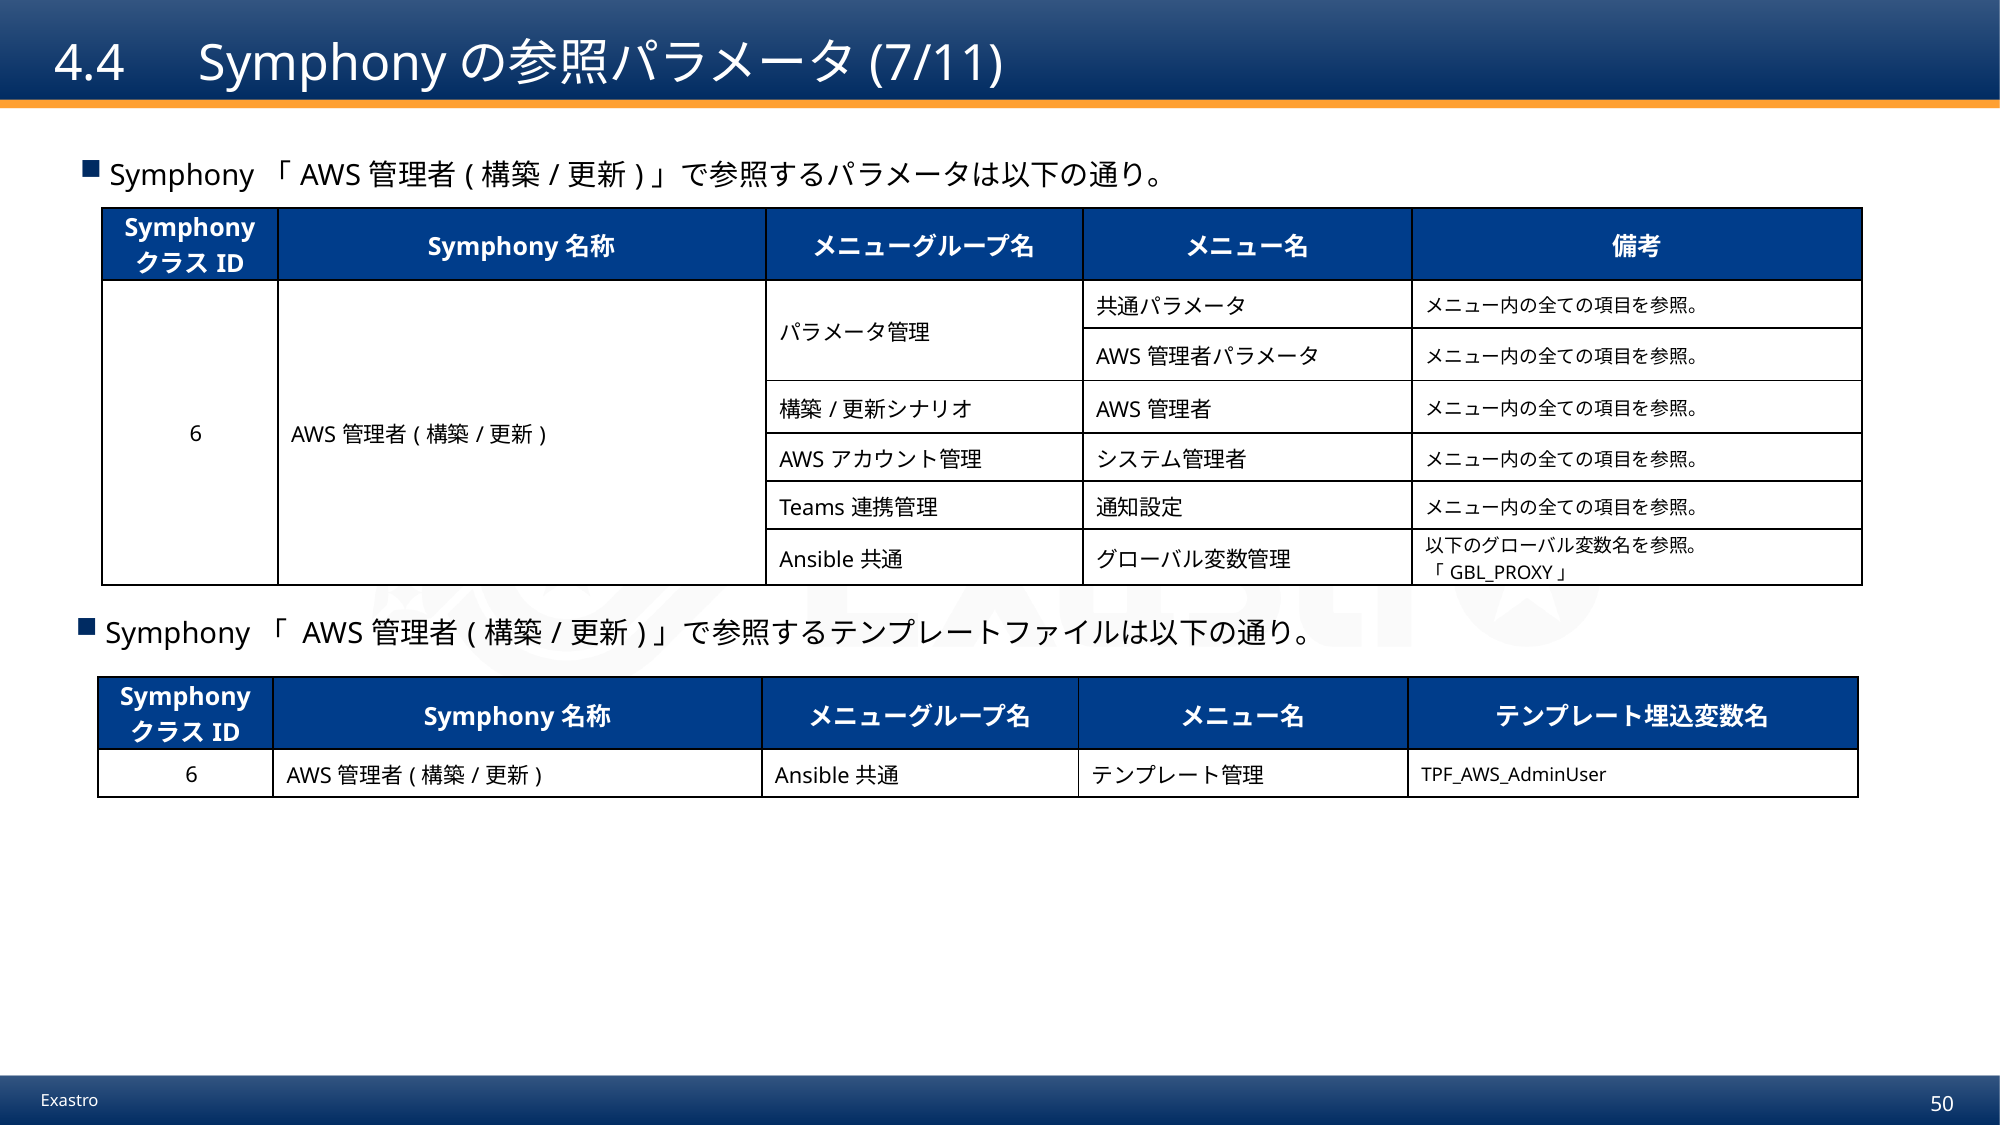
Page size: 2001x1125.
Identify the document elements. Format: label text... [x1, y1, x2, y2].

table_cell Ansible共通 [767, 530, 1082, 584]
table_header Symphony クラスID [99, 678, 272, 748]
table_cell AWS管理者(構築/更新) [274, 750, 761, 796]
table_cell メニュー内の全ての項目を参照。 [1413, 381, 1861, 432]
table_header メニュー名 [1084, 209, 1411, 279]
table_cell メニュー内の全ての項目を参照。 [1413, 482, 1861, 528]
table_cell TPF_AWS_AdminUser [1409, 750, 1857, 796]
table_cell 以下のグローバル変数名を参照。 「GBL_PROXY」 [1413, 530, 1861, 584]
title 4.4 Symphonyの参照パラメータ(7/11) [39, 18, 1961, 96]
table_header Symphony名称 [279, 209, 765, 279]
table_header 備考 [1413, 209, 1861, 279]
table_cell テンプレート管理 [1079, 750, 1407, 796]
table_cell グローバル変数管理 [1084, 530, 1411, 584]
table_header Symphony名称 [274, 678, 761, 748]
table_cell 6 [99, 750, 272, 796]
table_cell メニュー内の全ての項目を参照。 [1413, 434, 1861, 480]
table_cell メニュー内の全ての項目を参照。 [1413, 329, 1861, 380]
table_cell 6 [103, 281, 277, 584]
table_cell Teams連携管理 [767, 482, 1082, 528]
table_header テンプレート埋込変数名 [1409, 678, 1857, 748]
picture [0, 0, 2000, 1125]
table_header メニューグループ名 [767, 209, 1082, 279]
text_box Symphony「 AWS管理者(構築/更新)」で参照するテンプレートファイルは以下の通り。 [31, 597, 1528, 662]
table_cell システム管理者 [1084, 434, 1411, 480]
table_cell Ansible共通 [763, 750, 1078, 796]
table_cell パラメータ管理 [767, 281, 1082, 380]
table_header メニューグループ名 [763, 678, 1078, 748]
text_box Symphony「AWS管理者(構築/更新)」で参照するパラメータは以下の通り。 [35, 140, 1320, 204]
table_cell 構築/更新シナリオ [767, 381, 1082, 432]
table_cell メニュー内の全ての項目を参照。 [1413, 281, 1861, 327]
table_header Symphony クラスID [103, 209, 277, 279]
table_cell 通知設定 [1084, 482, 1411, 528]
table_cell 共通パラメータ [1084, 281, 1411, 327]
table_cell AWSアカウント管理 [767, 434, 1082, 480]
table_header メニュー名 [1079, 678, 1407, 748]
table_cell AWS管理者 [1084, 381, 1411, 432]
table_cell AWS管理者パラメータ [1084, 329, 1411, 380]
table_cell AWS管理者(構築/更新) [279, 281, 765, 584]
